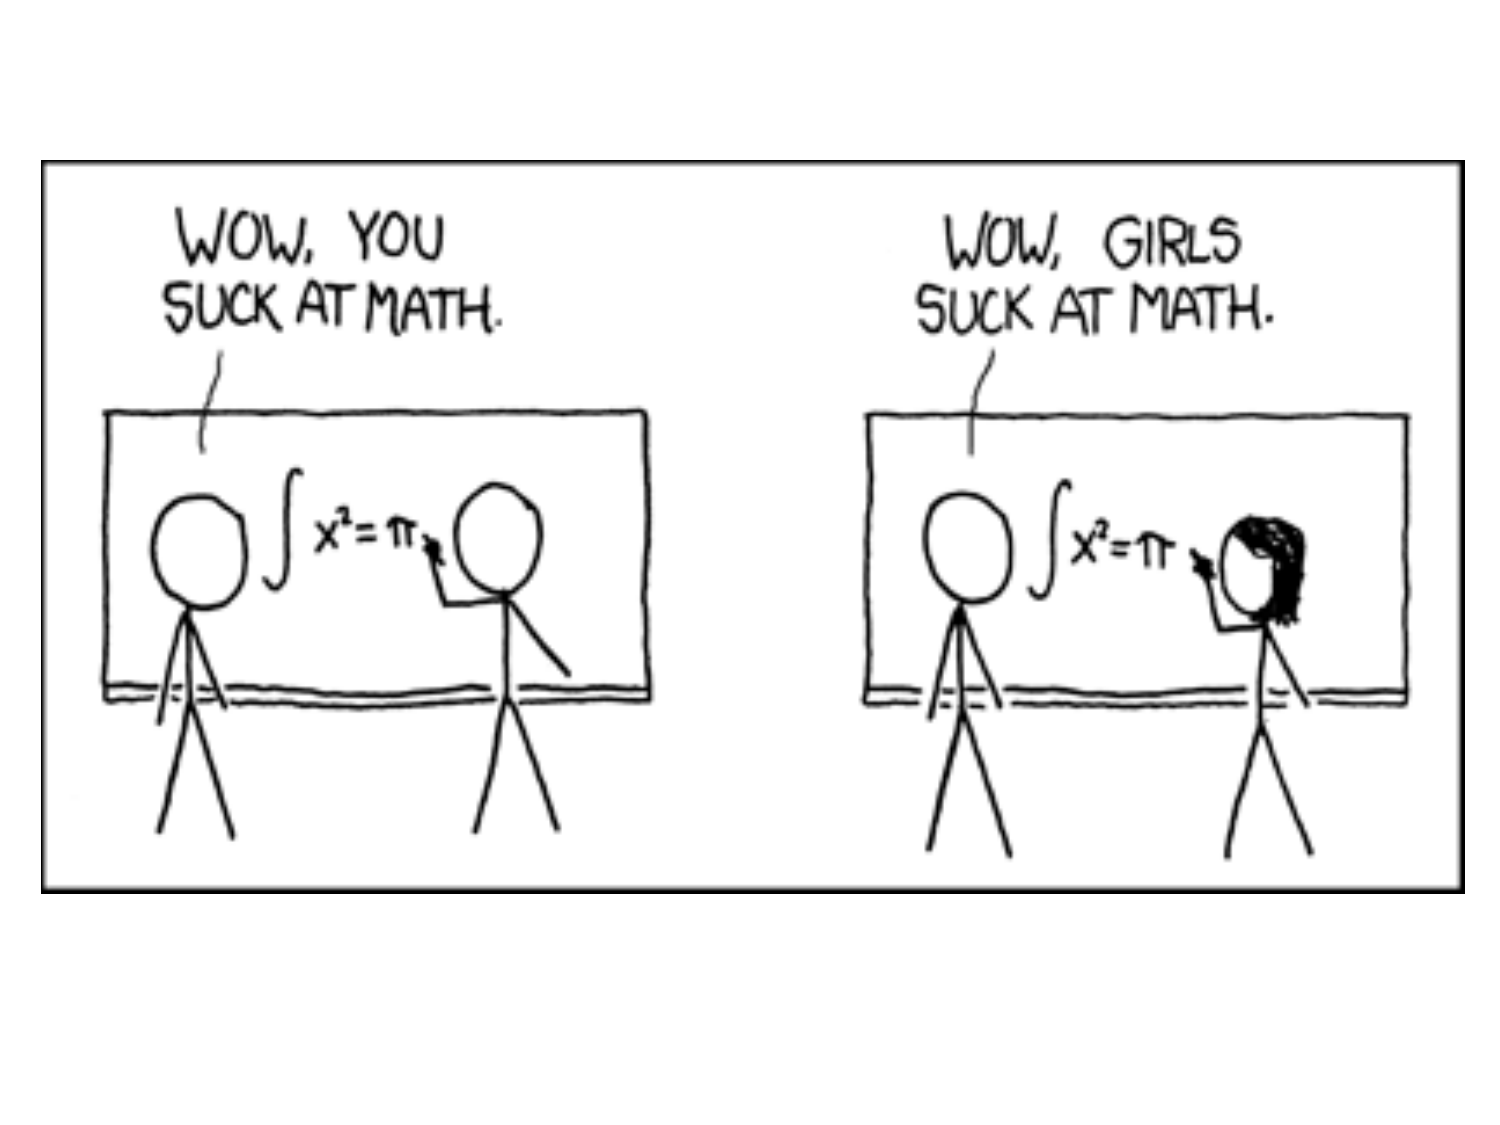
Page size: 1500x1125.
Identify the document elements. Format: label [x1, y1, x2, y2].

picture [41, 160, 1465, 894]
